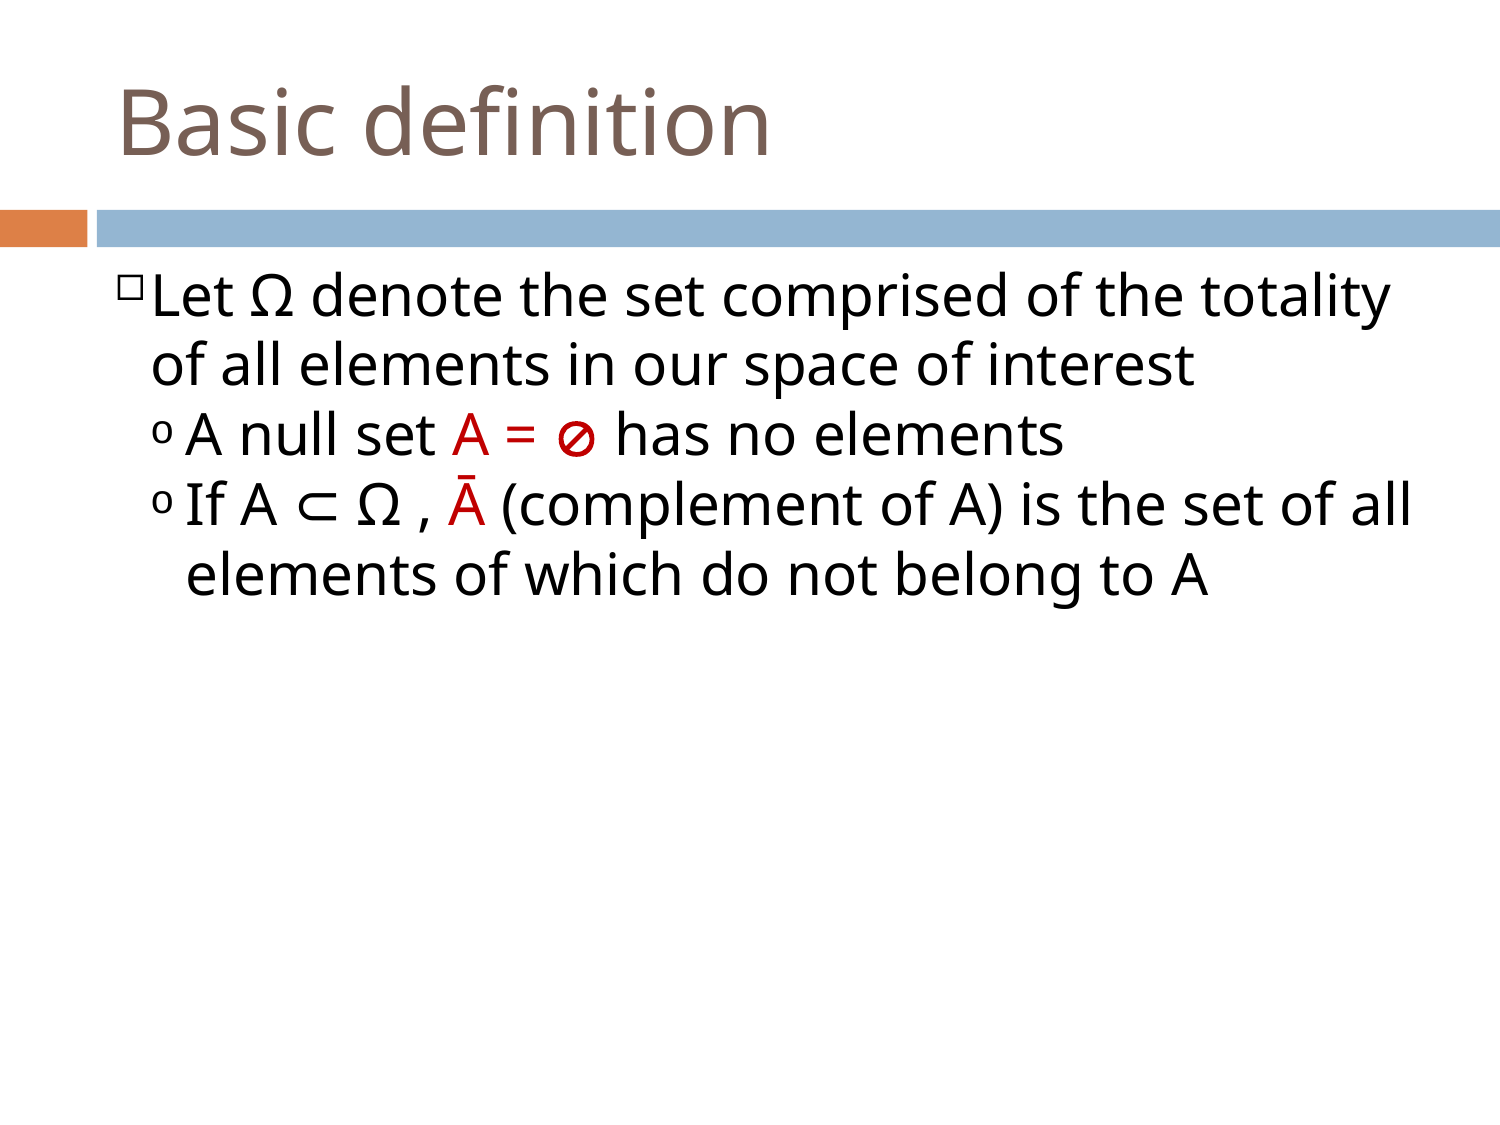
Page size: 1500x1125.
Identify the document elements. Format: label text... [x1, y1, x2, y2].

text_box Basic definition [100, 37, 1438, 200]
text_box Let Ω denote the set comprised of the totality of all elements in our space of interest A null set A =  has no elements If A ⊂ Ω , Ā (complement of A) is the set of all elements of which do not belong to A [99, 249, 1450, 975]
text_box [0, 208, 88, 249]
